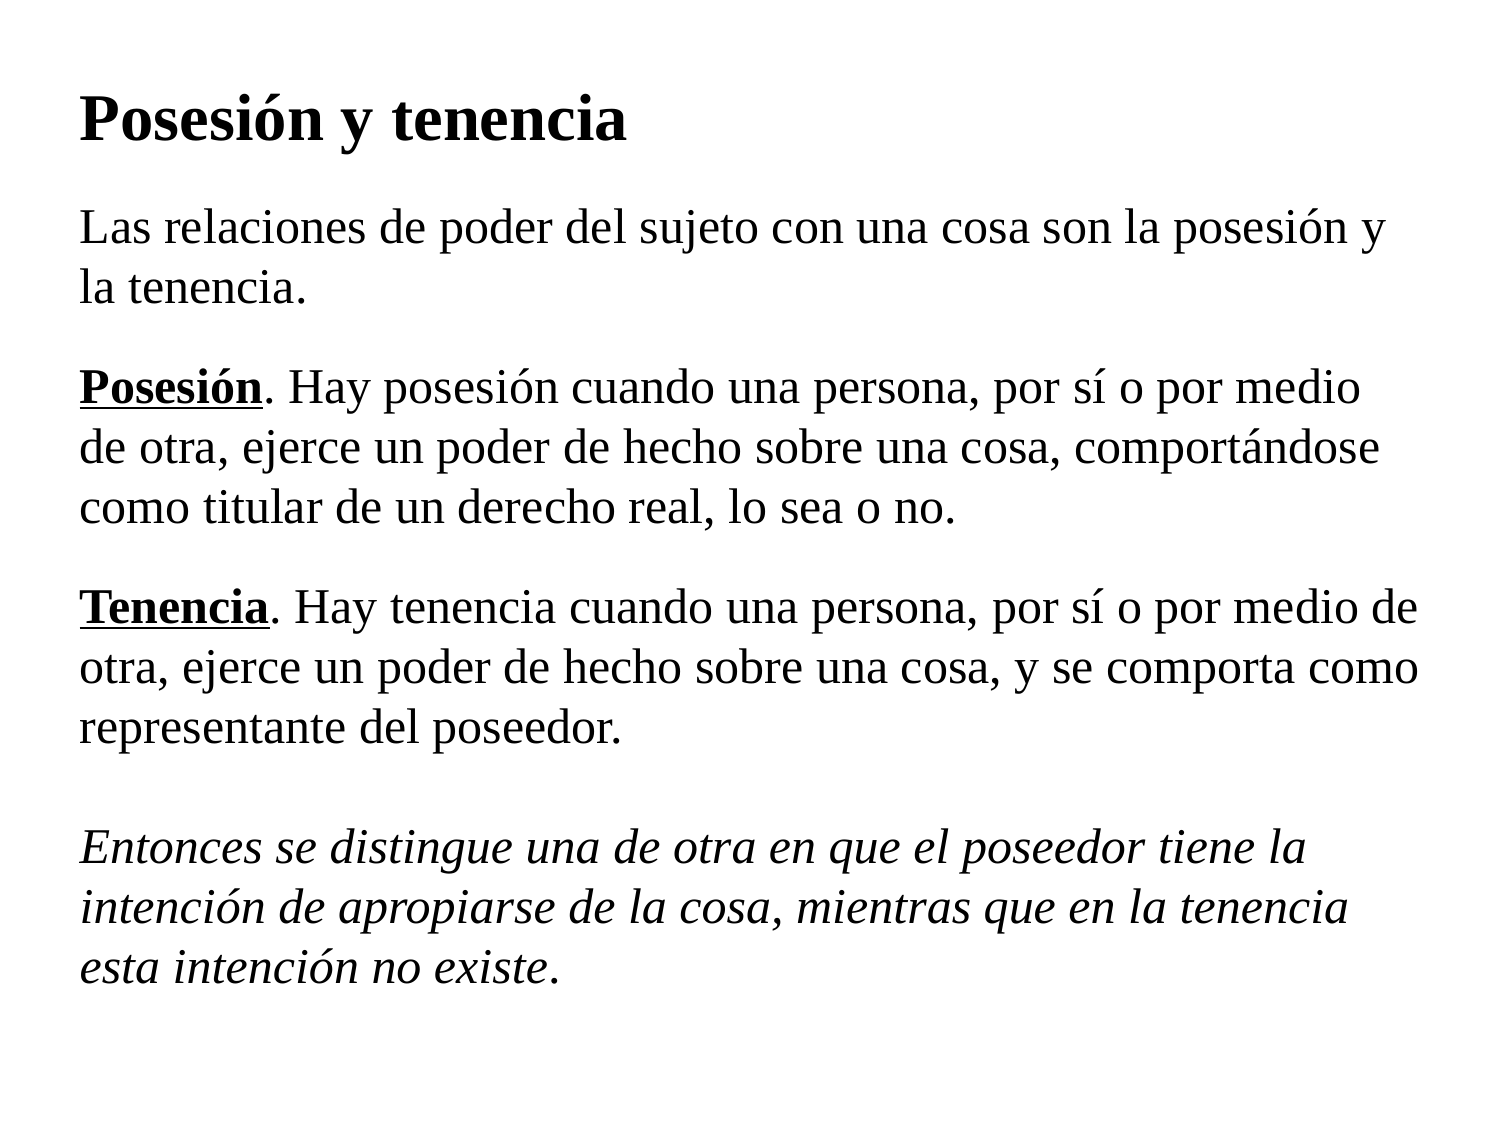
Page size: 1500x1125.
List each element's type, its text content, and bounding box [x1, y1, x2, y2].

text_box Posesión y tenencia Las relaciones de poder del sujeto con una cosa son la posesión y la tenencia. Posesión. Hay posesión cuando una persona, por sí o por medio de otra, ejerce un poder de hecho sobre una cosa, comportándose como titular de un derecho real, lo sea o no. Tenencia. Hay tenencia cuando una persona, por sí o por medio de otra, ejerce un poder de hecho sobre una cosa, y se comporta como representante del poseedor. Entonces se distingue una de otra en que el poseedor tiene la intención de apropiarse de la cosa, mientras que en la tenencia esta intención no existe. [64, 66, 1436, 1001]
